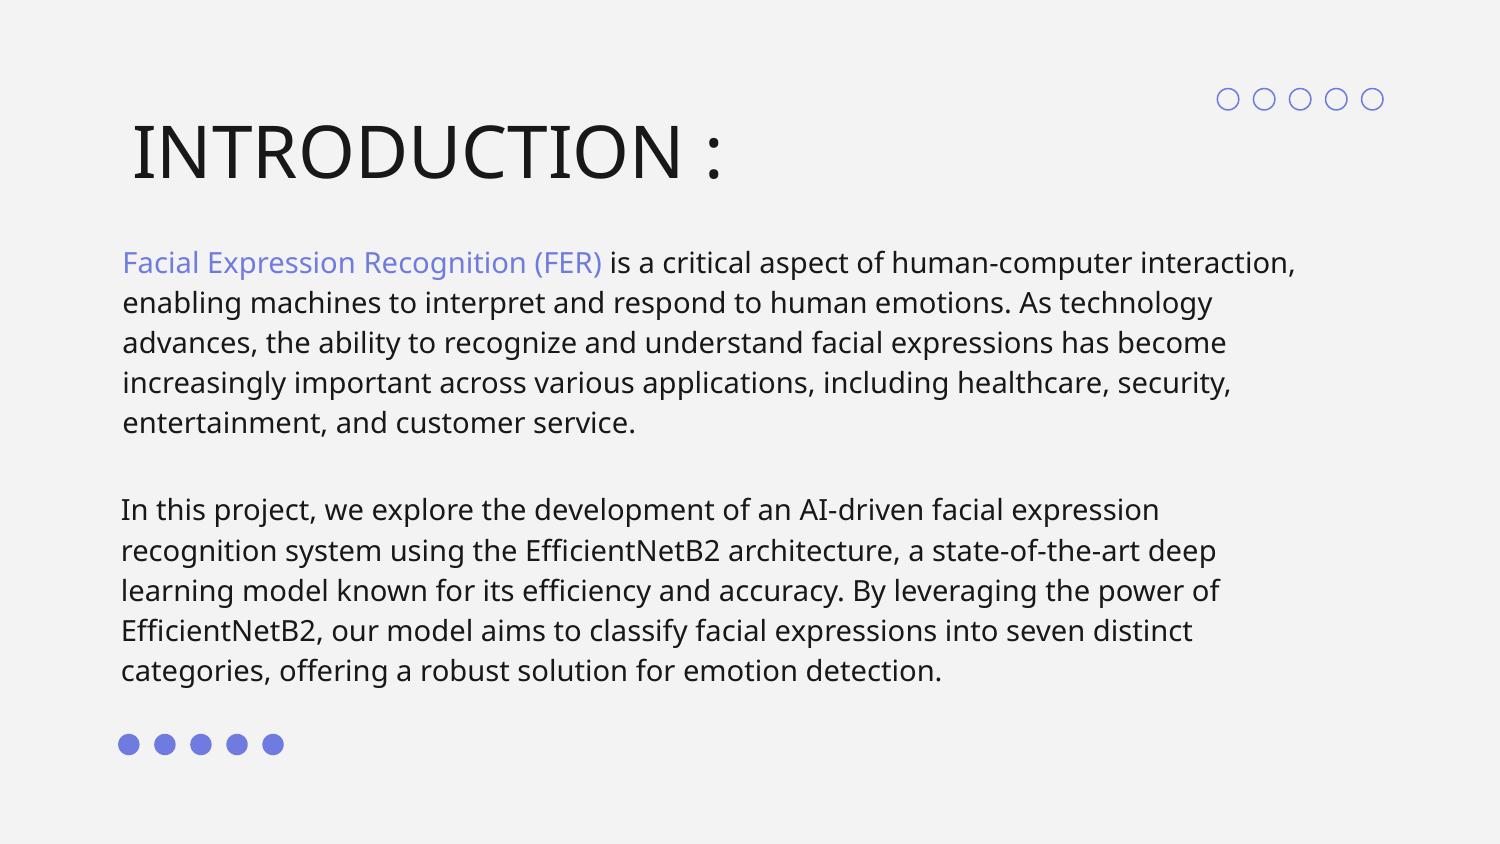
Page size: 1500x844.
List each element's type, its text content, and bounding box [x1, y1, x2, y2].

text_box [117, 733, 284, 756]
subtitle Facial Expression Recognition (FER) is a critical aspect of human-computer interaction, enabling machines to interpret and respond to human emotions. As technology advances, the ability to recognize and understand facial expressions has become increasingly important across various applications, including healthcare, security, entertainment, and customer service. [107, 223, 1351, 553]
subtitle In this project, we explore the development of an AI-driven facial expression recognition system using the EfficientNetB2 architecture, a state-of-the-art deep learning model known for its efficiency and accuracy. By leveraging the power of EfficientNetB2, our model aims to classify facial expressions into seven distinct categories, offering a robust solution for emotion detection. [105, 471, 1239, 792]
title INTRODUCTION : [116, 90, 1381, 188]
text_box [1217, 88, 1384, 111]
